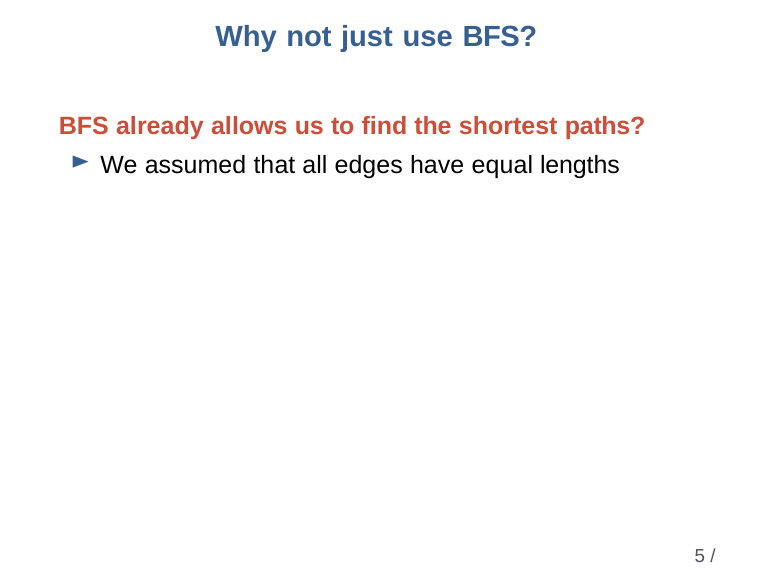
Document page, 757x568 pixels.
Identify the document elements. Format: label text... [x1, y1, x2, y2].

text_box BFS already allows us to find the shortest paths? We assumed that all edges have equal lengths [52, 97, 650, 179]
text_box 5 / 23 [692, 542, 740, 568]
title Why not just use BFS? [213, 13, 543, 97]
